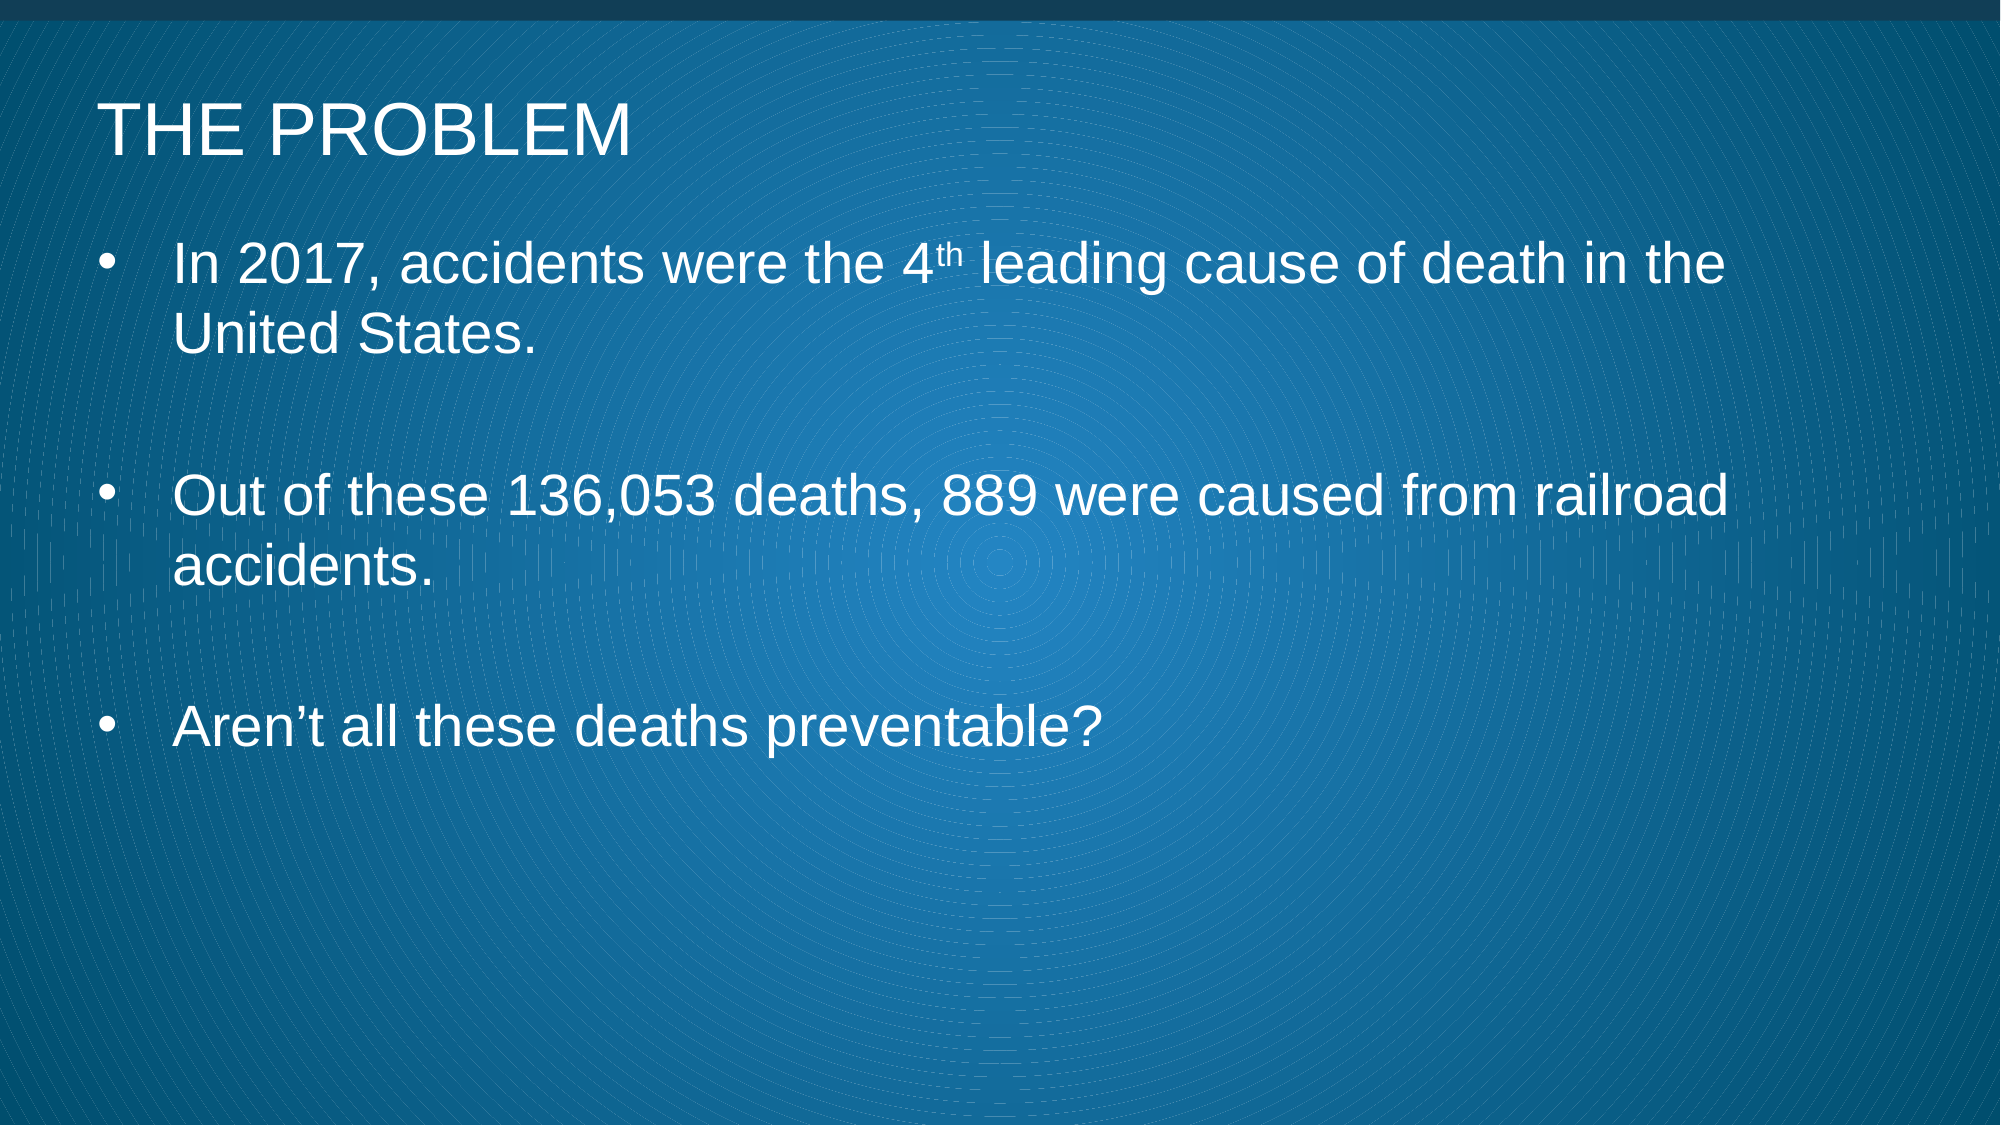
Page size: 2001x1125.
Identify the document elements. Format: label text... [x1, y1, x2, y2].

title The Problem [96, 98, 1899, 206]
list In 2017, accidents were the 4th leading cause of death in the United States. Out of these 136,053 deaths, 889 were caused from railroad accidents. Aren’t all these deaths preventable? [97, 225, 1899, 1023]
